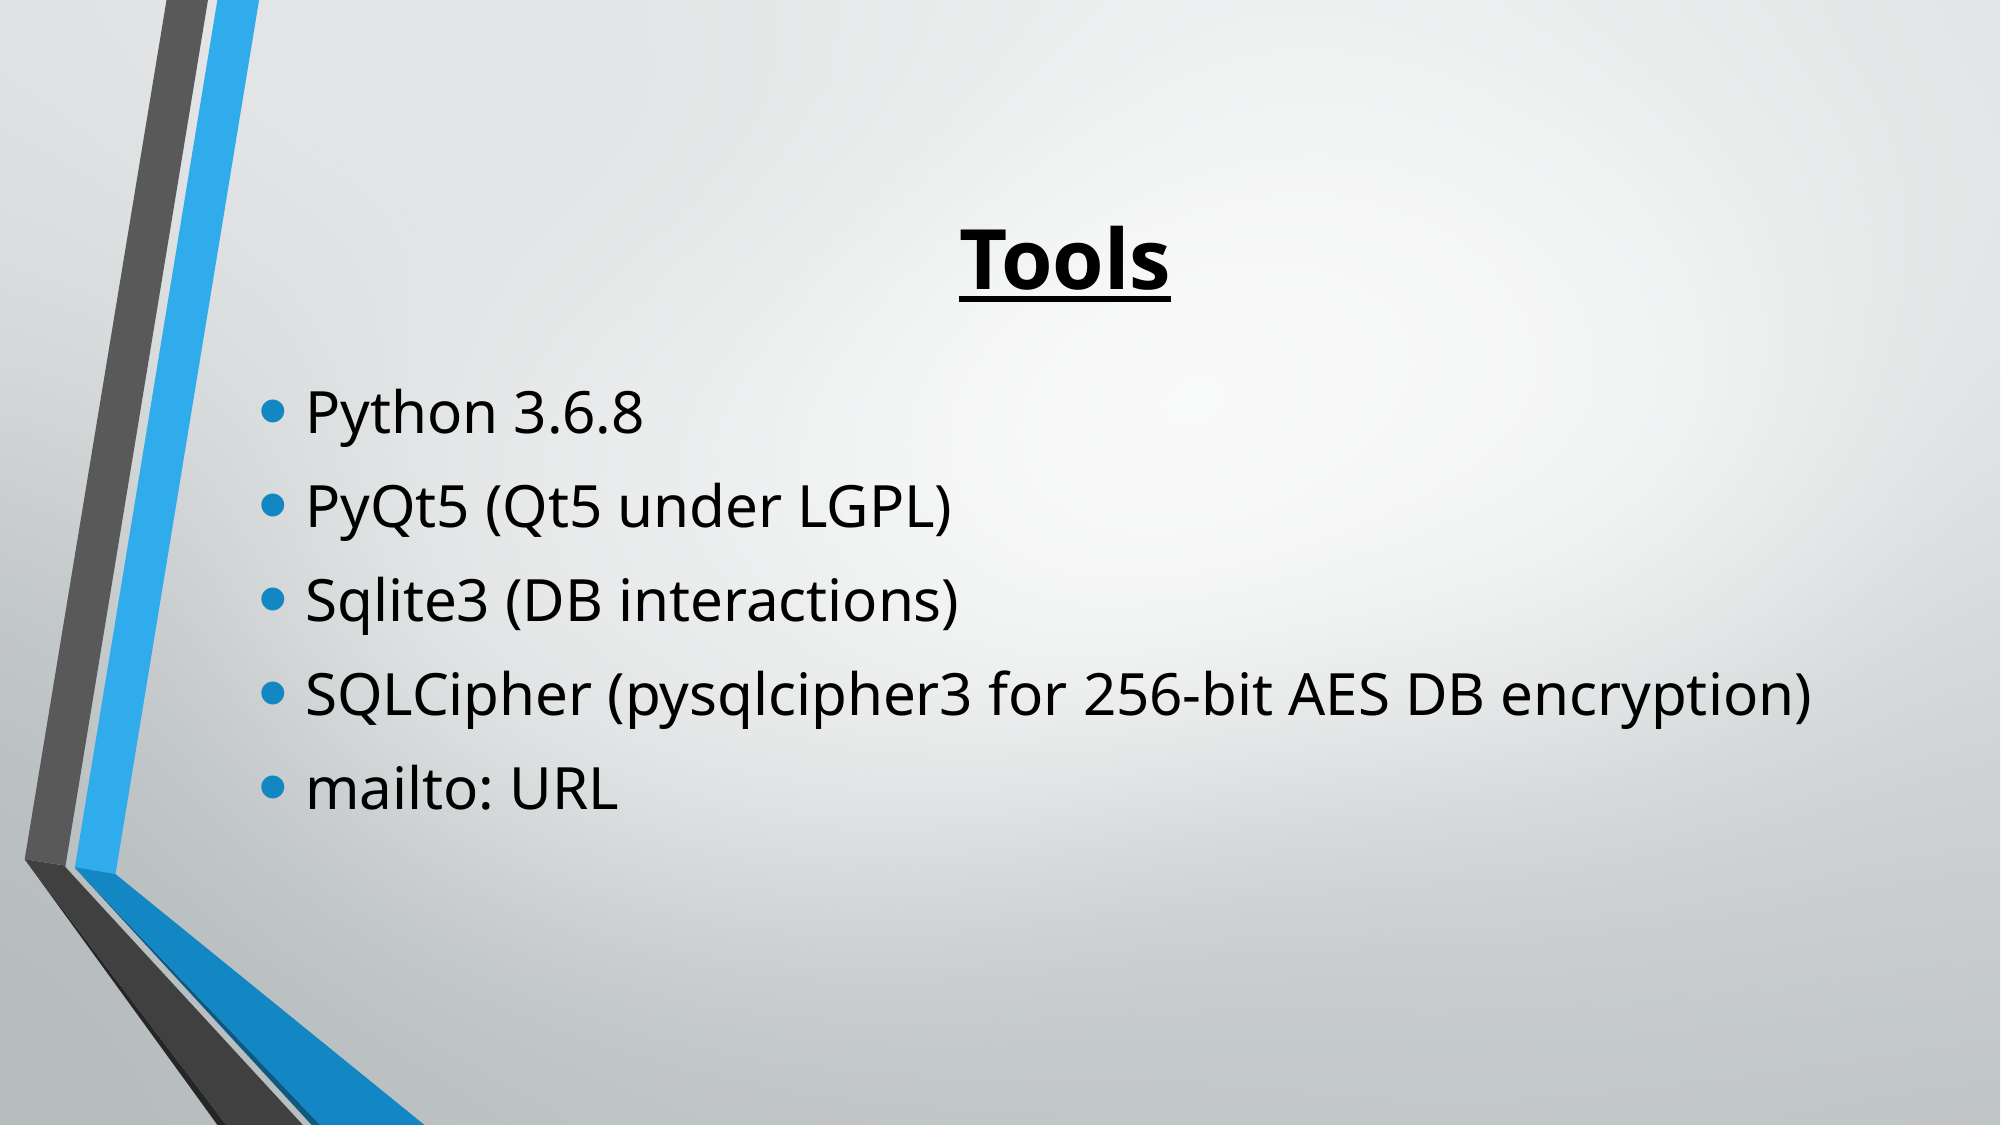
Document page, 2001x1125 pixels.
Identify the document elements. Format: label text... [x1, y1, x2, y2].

title Tools [243, 112, 1887, 289]
list Python 3.6.8 PyQt5 (Qt5 under LGPL) Sqlite3 (DB interactions) SQLCipher (pysqlcipher3 for 256-bit AES DB encryption) mailto: URL [243, 289, 1887, 908]
